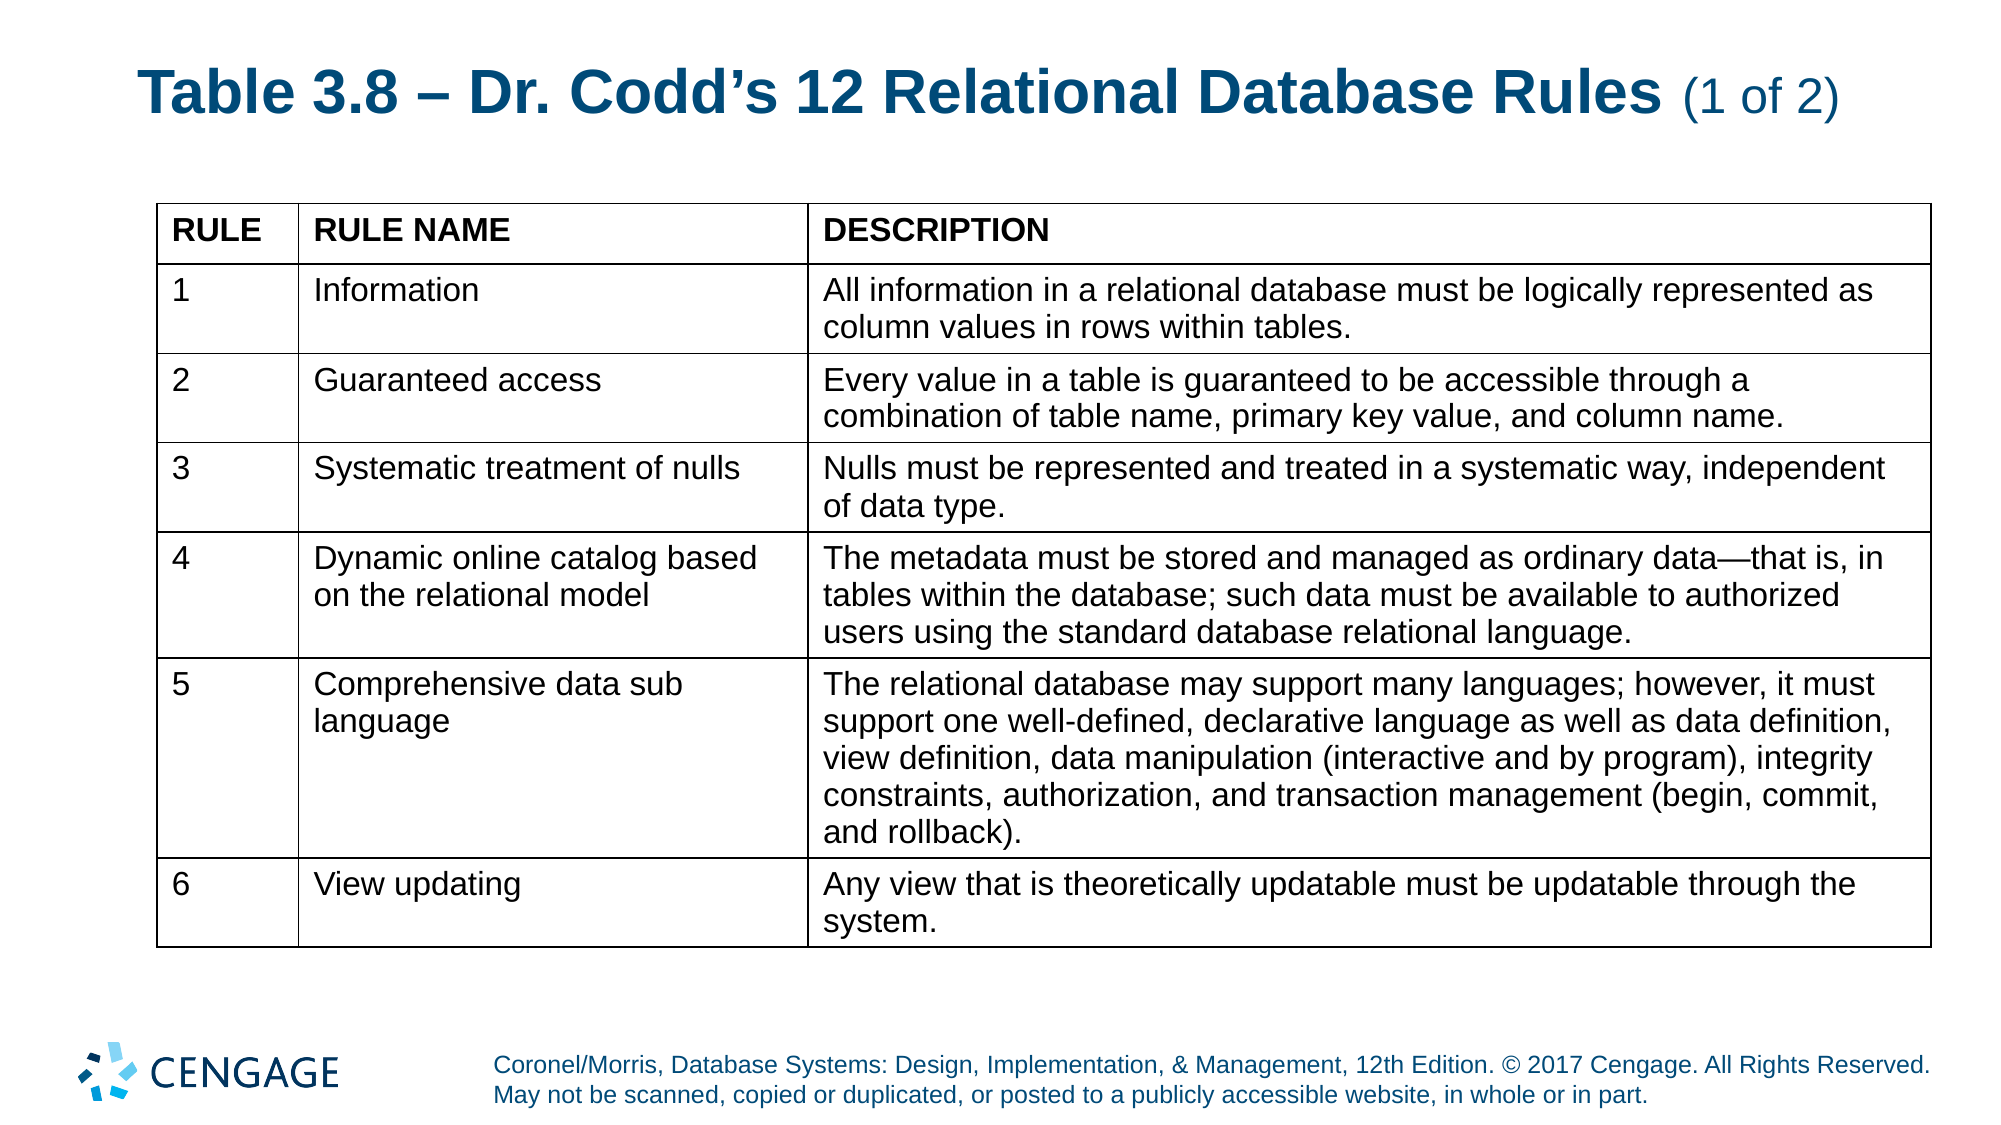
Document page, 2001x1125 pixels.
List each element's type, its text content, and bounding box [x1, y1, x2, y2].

table_cell Guaranteed access [299, 354, 807, 442]
table_cell Every value in a table is guaranteed to be accessible through a combination of table name, primary key value, and column name. [809, 354, 1930, 442]
table_cell Information [299, 265, 807, 353]
title Table 3.8 – Dr. Codd’s 12 Relational Database Rules (1 of 2) [137, 59, 1863, 162]
table_cell Systematic treatment of nulls [299, 443, 807, 531]
table_cell The relational database may support many languages; however, it must support one well-defined, declarative language as well as data definition, view definition, data manipulation (interactive and by program), integrity constraints, authorization, and transaction management (begin, commit, and rollback). [809, 659, 1930, 857]
table_cell Comprehensive data sub language [299, 659, 807, 857]
table_cell 4 [158, 533, 298, 657]
table_header DESCRIPTION [809, 204, 1930, 263]
table_cell All information in a relational database must be logically represented as column values in rows within tables. [809, 265, 1930, 353]
table_cell 5 [158, 659, 298, 857]
table_cell Any view that is theoretically updatable must be updatable through the system. [809, 859, 1930, 946]
table_cell View updating [299, 859, 807, 946]
table_cell 6 [158, 859, 298, 946]
table_header RULE NAME [299, 204, 807, 263]
table_cell 3 [158, 443, 298, 531]
picture [78, 1042, 338, 1101]
table_header RULE [158, 204, 298, 263]
table_cell The metadata must be stored and managed as ordinary data—that is, in tables within the database; such data must be available to authorized users using the standard database relational language. [809, 533, 1930, 657]
table_cell Nulls must be represented and treated in a systematic way, independent of data type. [809, 443, 1930, 531]
table_cell 2 [158, 354, 298, 442]
table_cell 1 [158, 265, 298, 353]
table_cell Dynamic online catalog based on the relational model [299, 533, 807, 657]
